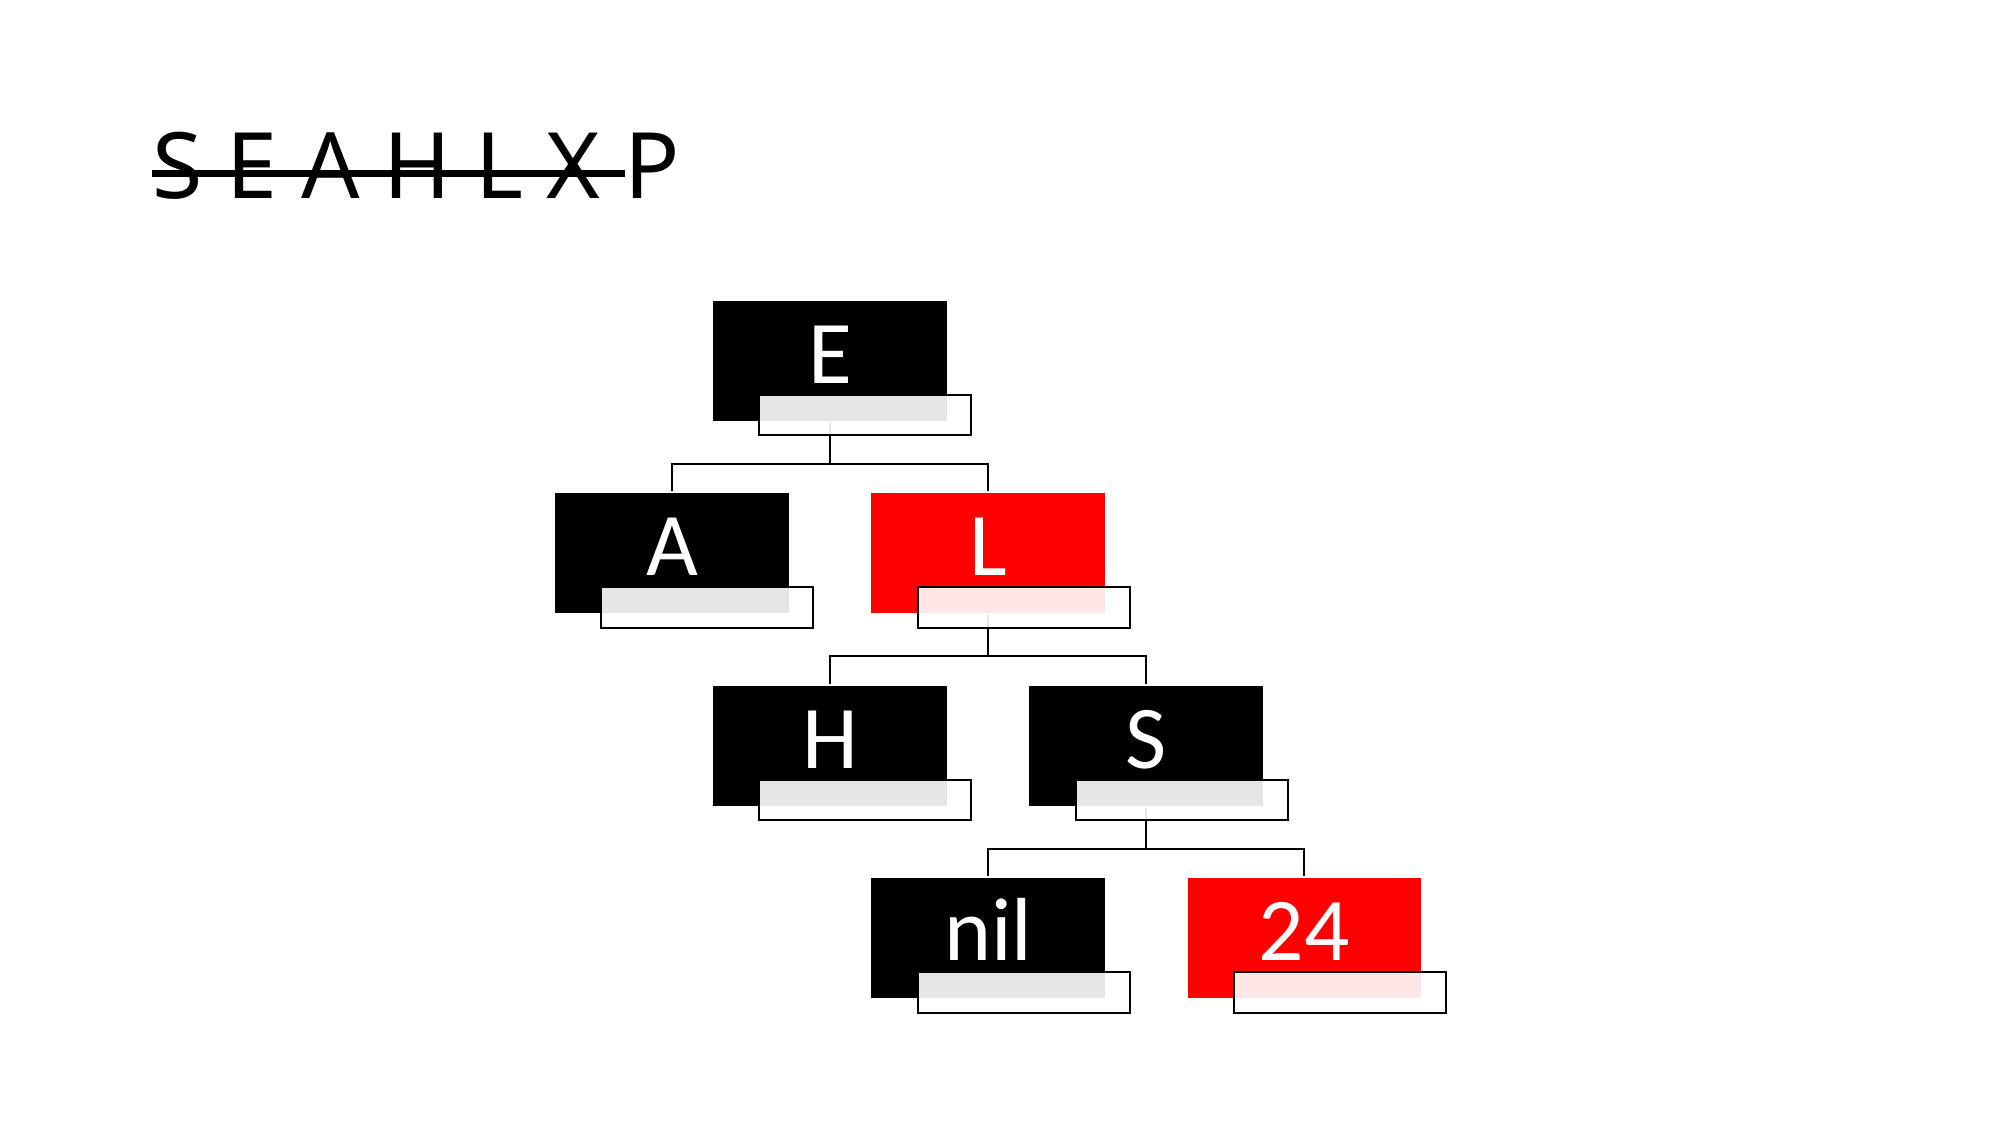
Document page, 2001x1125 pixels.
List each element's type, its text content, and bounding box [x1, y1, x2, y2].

title S E A H L X P [137, 59, 1863, 278]
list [137, 299, 1863, 1014]
